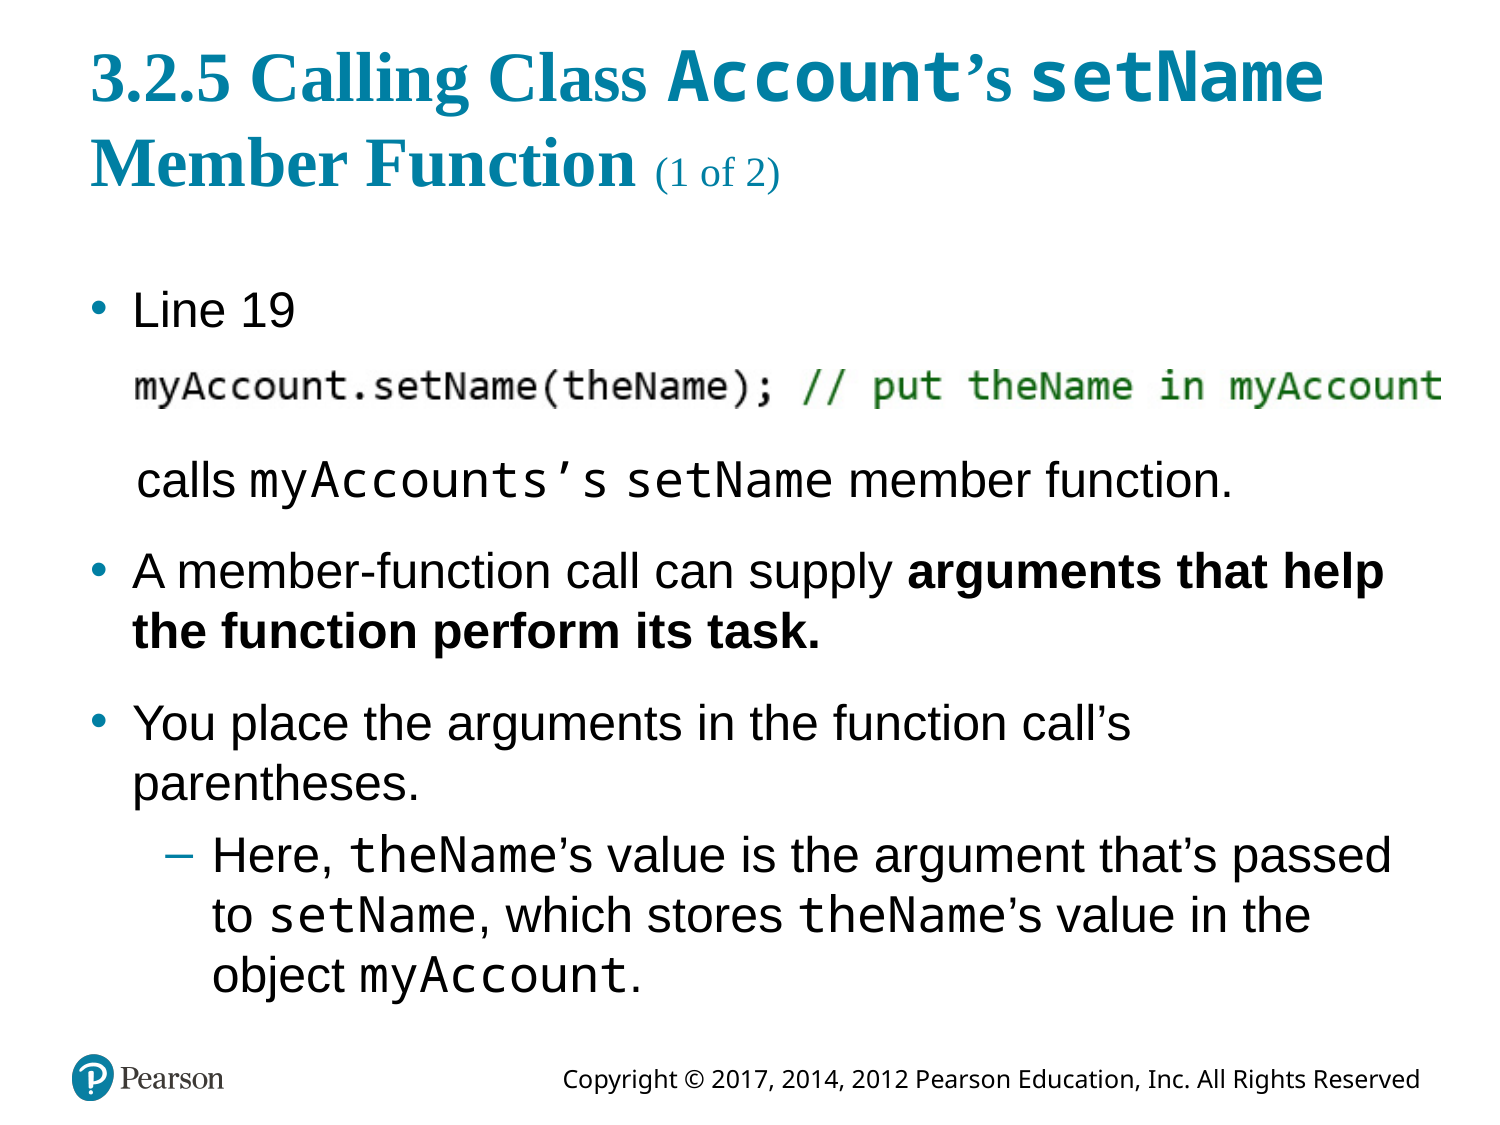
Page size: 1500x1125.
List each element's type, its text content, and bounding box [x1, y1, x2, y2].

title 3.2.5 Calling Class Account’s setName Member Function (1 of 2) [75, 35, 1425, 216]
list calls myAccounts’s setName member function. A member-function call can supply arguments that help the function perform its task. You place the arguments in the function call’s parentheses. Here, theName’s value is the argument that’s passed to setName, which stores theName’s value in the object myAccount. [75, 432, 1425, 999]
picture [72, 1054, 88, 1070]
picture [72, 1087, 83, 1101]
picture [98, 1054, 224, 1101]
picture [80, 1063, 106, 1088]
picture [135, 369, 1442, 410]
list Line 19 [75, 262, 1425, 340]
